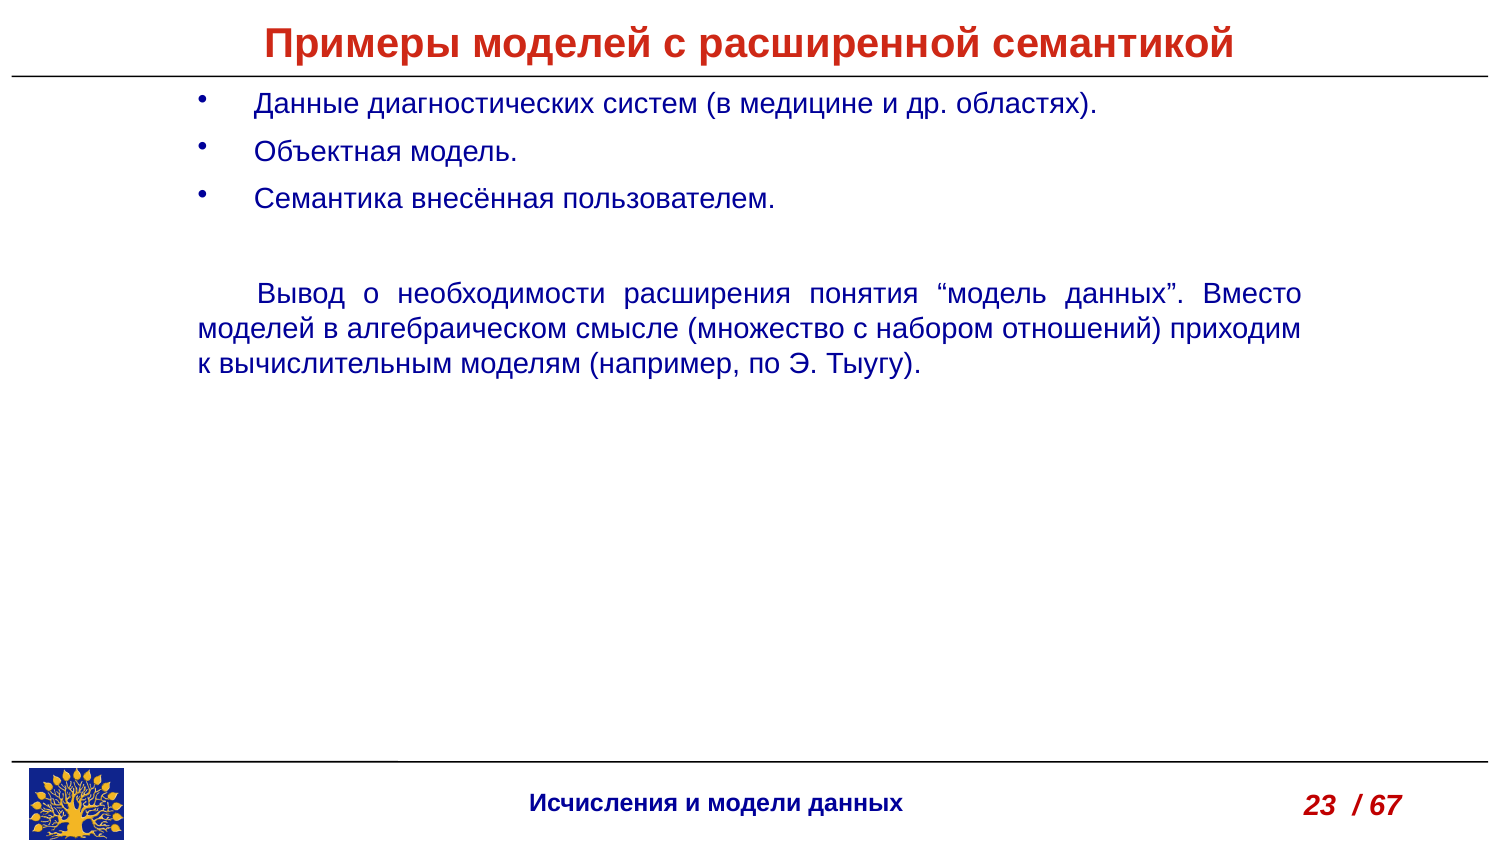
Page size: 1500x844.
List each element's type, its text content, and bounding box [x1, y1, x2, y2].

text_box Данные диагностических систем (в медицине и др. областях). Объектная модель. Семантика внесённая пользователем. Вывод о необходимости расширения понятия “модель данных”. Вместо моделей в алгебраическом смысле (множество с набором отношений) приходим к вычислительным моделям (например, по Э. Тыугу). [182, 77, 1317, 767]
picture [29, 768, 124, 840]
text_box Примеры моделей с расширенной семантикой [0, 8, 1500, 76]
